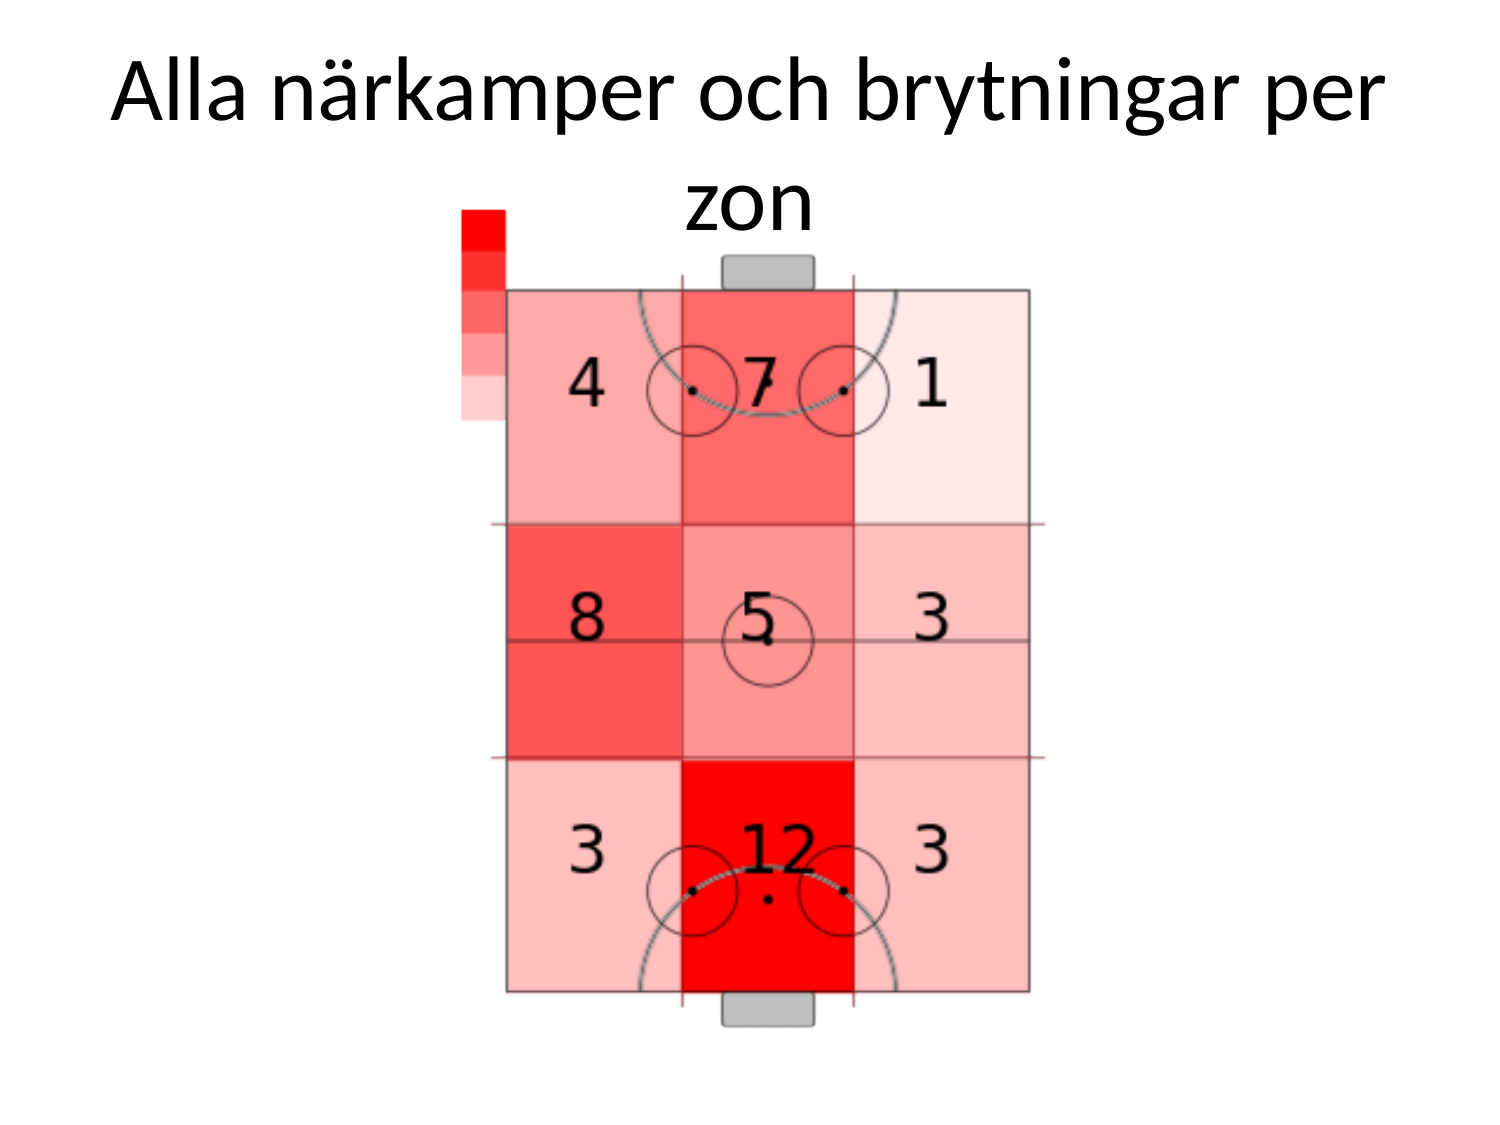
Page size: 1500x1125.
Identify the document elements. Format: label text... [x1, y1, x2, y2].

picture [0, 74, 1500, 1125]
title Alla närkamper och brytningar per zon [75, 45, 1425, 73]
